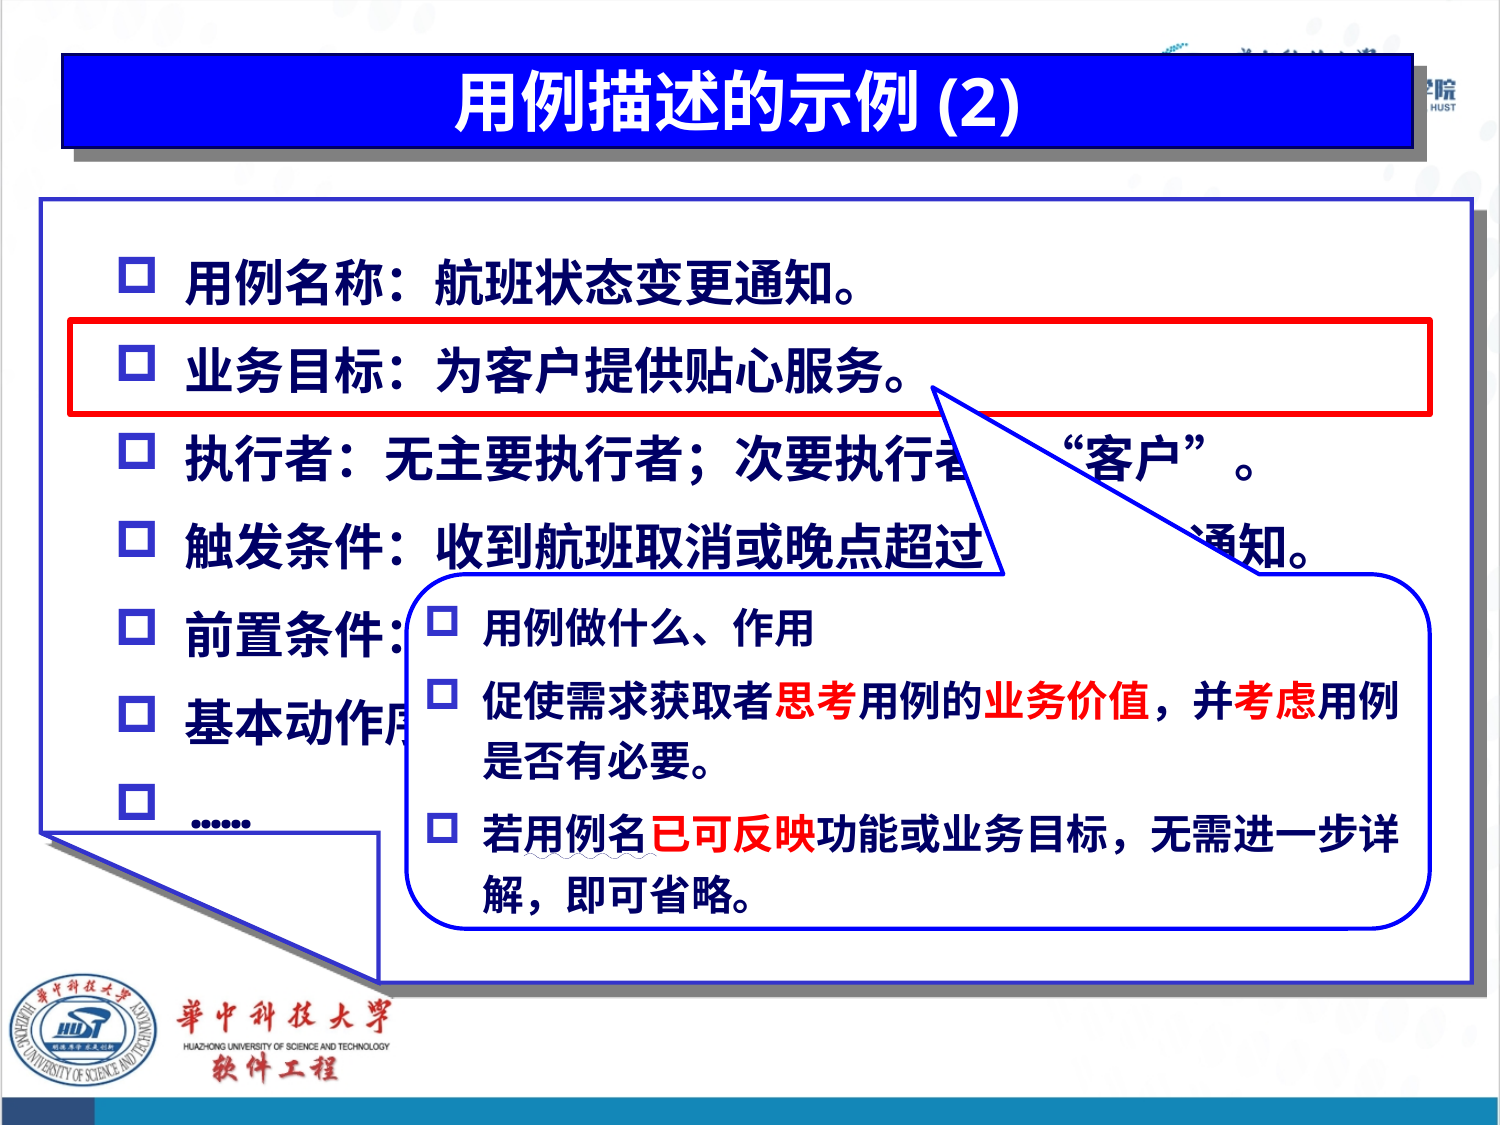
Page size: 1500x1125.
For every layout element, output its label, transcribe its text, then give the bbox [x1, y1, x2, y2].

text_box [70, 320, 1430, 415]
text_box 用例做什么、作用 促使需求获取者思考用例的业务价值，并考虑用例是否有必要。 若用例名已可反映功能或业务目标，无需进一步详解，即可省略。 [406, 387, 1430, 929]
text_box 用例名称：航班状态变更通知。 业务目标：为客户提供贴心服务。 执行者：无主要执行者；次要执行者为“客户”。 触发条件：收到航班取消或晚点超过2小时的通知。 前置条件：当前时间在原起飞时间前30分钟之前。 基本动作序列：…… …… [40, 199, 1472, 983]
picture [0, 0, 1500, 1125]
title 用例描述的示例(2) [61, 53, 1414, 149]
